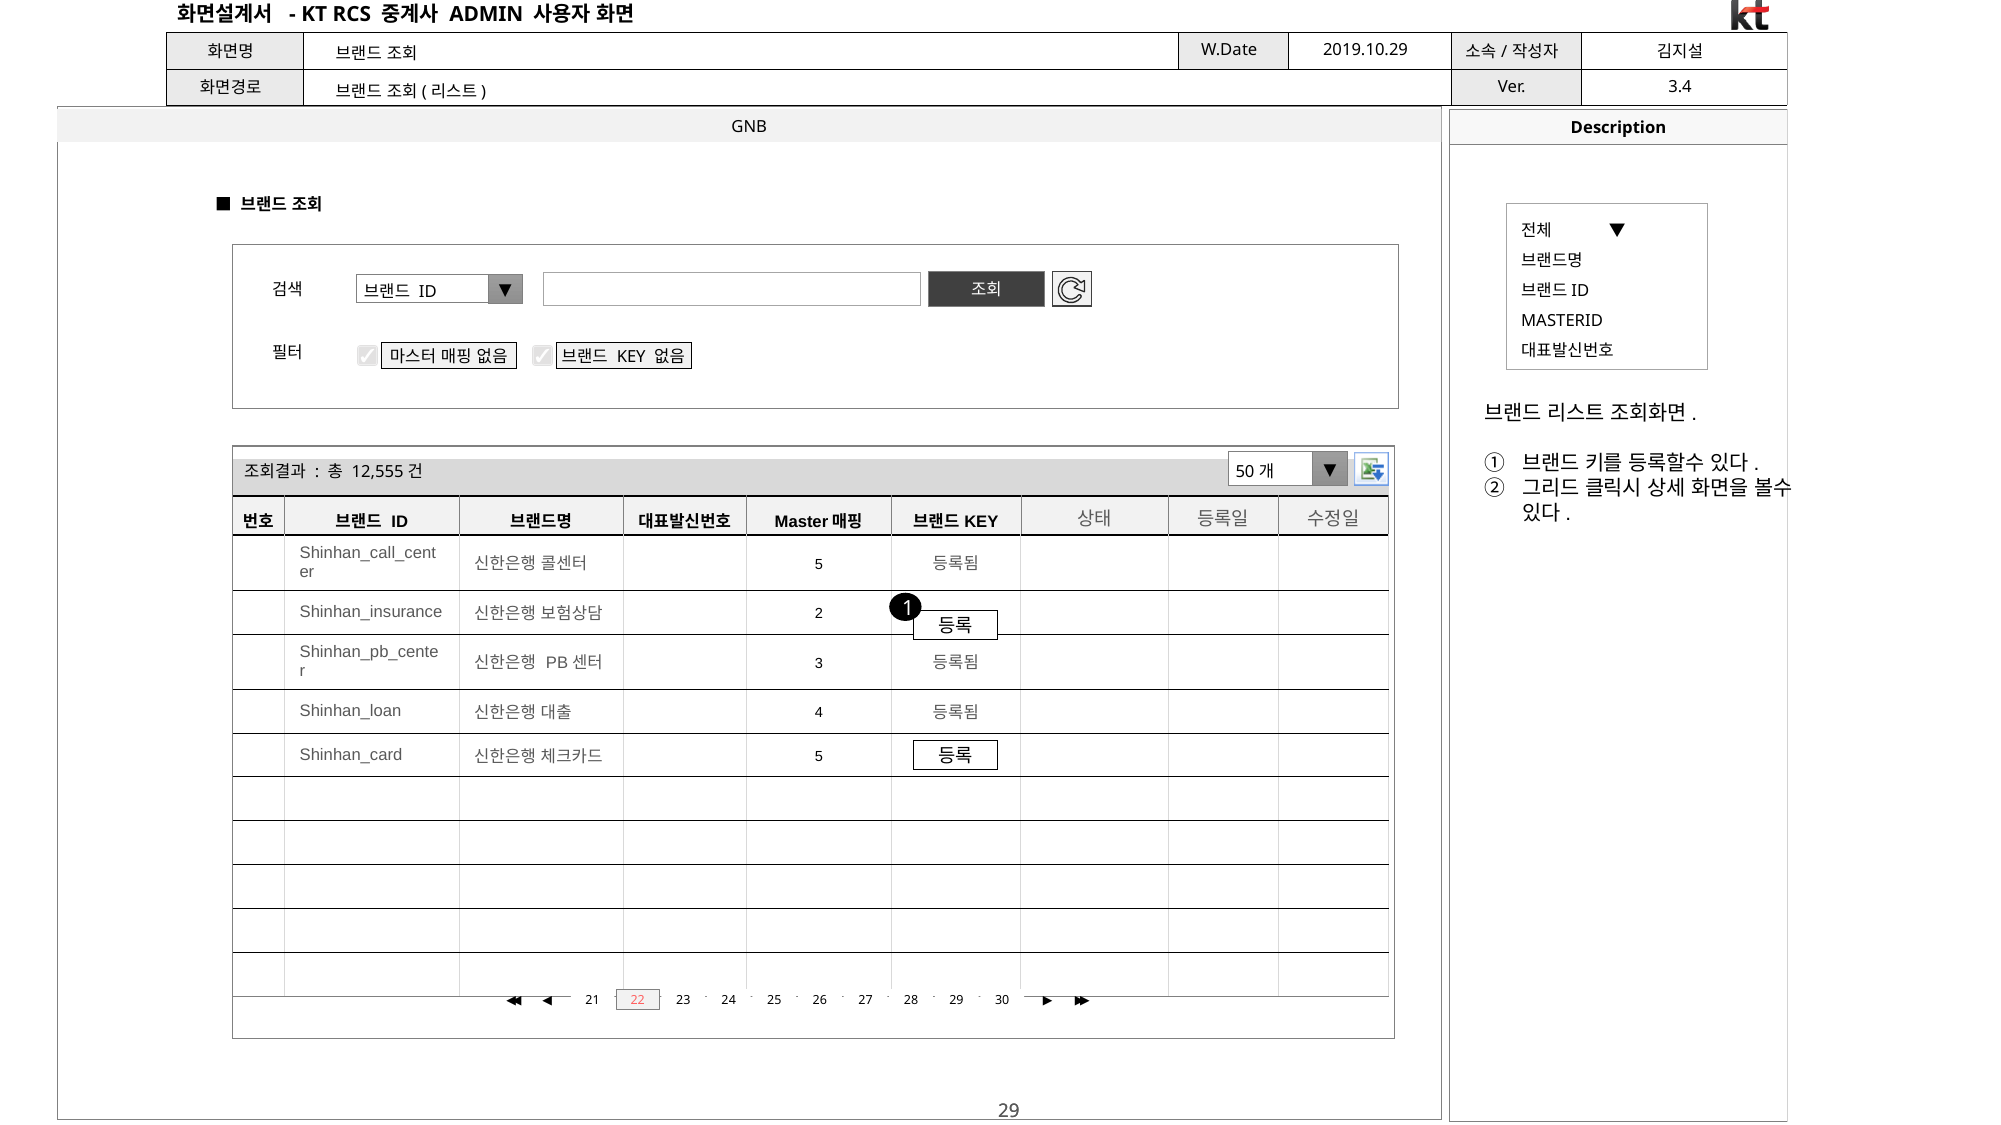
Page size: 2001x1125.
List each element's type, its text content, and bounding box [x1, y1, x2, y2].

text_box 등록 [913, 739, 998, 770]
text_box 브랜드 리스트 조회화면. 브랜드 키를 등록할수 있다. 그리드 클릭시 상세 화면을 볼수 있다. [1470, 392, 1834, 533]
text_box [231, 445, 1396, 1039]
text_box 브랜드 조회 [320, 35, 792, 71]
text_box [1052, 271, 1092, 307]
text_box 등록 [913, 609, 998, 641]
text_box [1228, 451, 1389, 486]
text_box [231, 243, 1399, 409]
picture [357, 345, 378, 366]
text_box 마스터 매핑 없음 [380, 342, 517, 370]
picture [1731, 0, 1769, 30]
text_box 전체 ▼ 브랜드명 브랜드ID MASTERID 대표발신번호 [1505, 202, 1709, 370]
text_box 검색 [242, 269, 333, 309]
text_box 브랜드 조회(리스트) [320, 73, 792, 108]
text_box 필터 [242, 332, 333, 372]
picture [532, 345, 553, 366]
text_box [356, 274, 523, 304]
text_box ■ 브랜드 조회 [200, 185, 395, 221]
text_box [492, 989, 1104, 1010]
text_box 브랜드 KEY 없음 [555, 341, 692, 370]
text_box 1 [888, 591, 923, 623]
